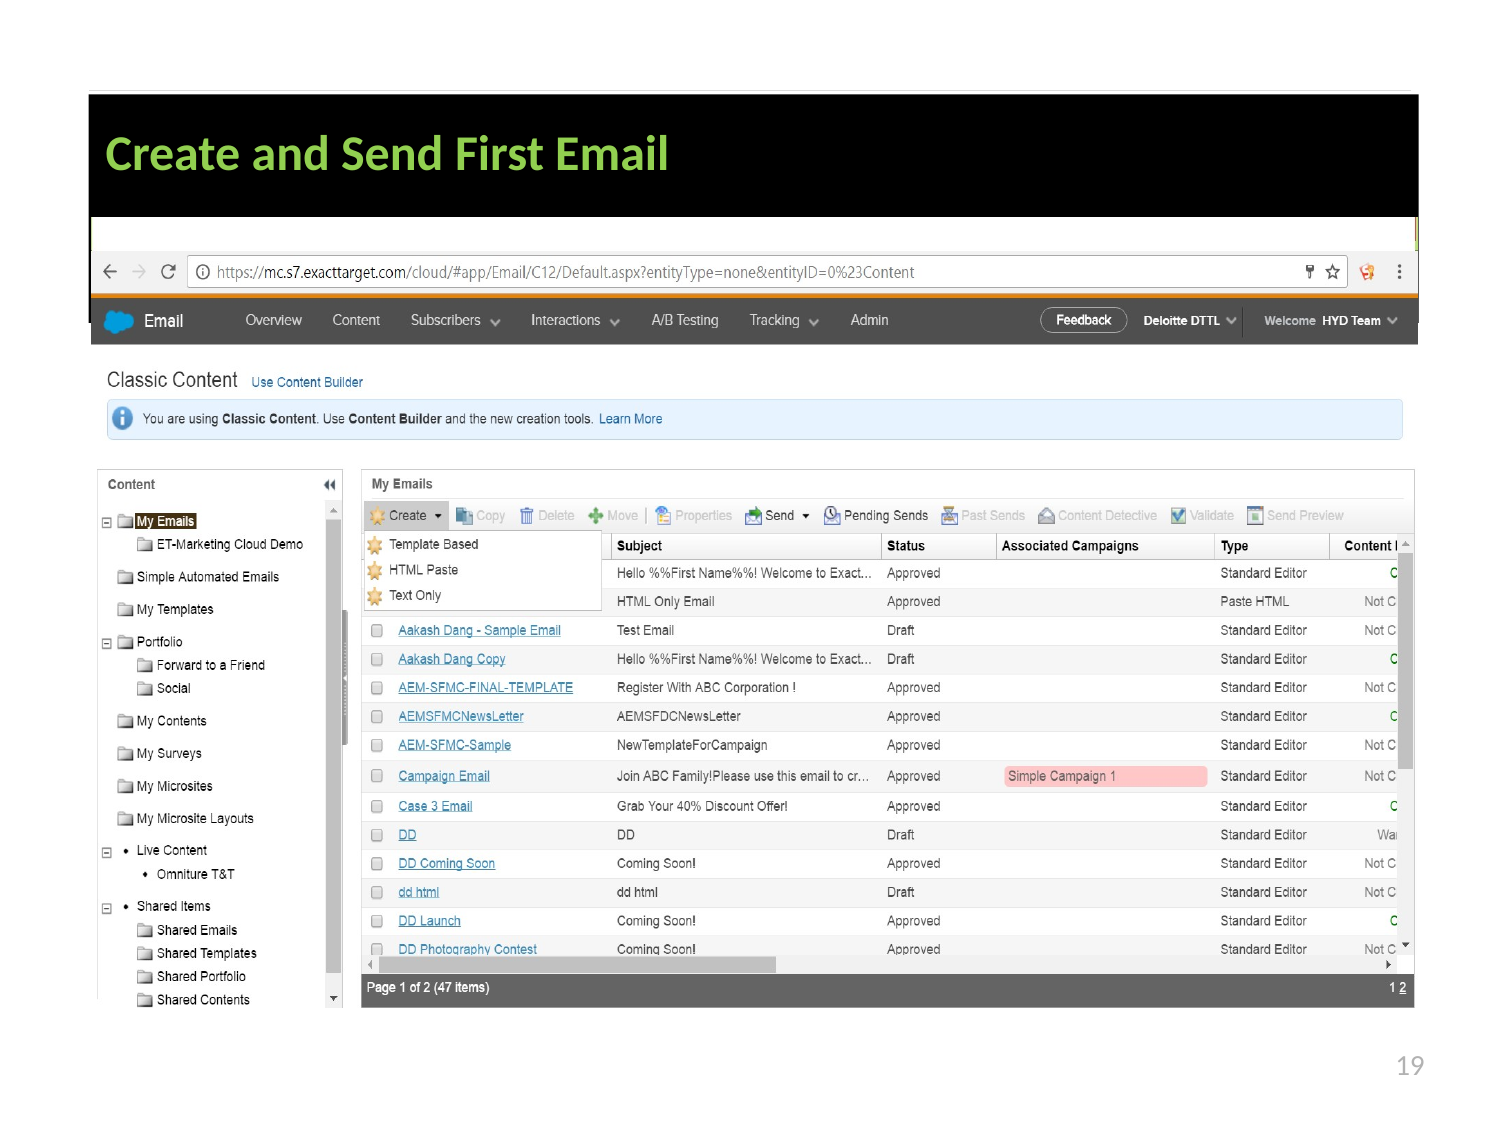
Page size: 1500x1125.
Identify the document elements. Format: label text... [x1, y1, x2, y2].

title Create and Send First Email [88, 94, 1419, 218]
slide_number 19 [1080, 1046, 1425, 1082]
picture [91, 217, 1418, 1008]
